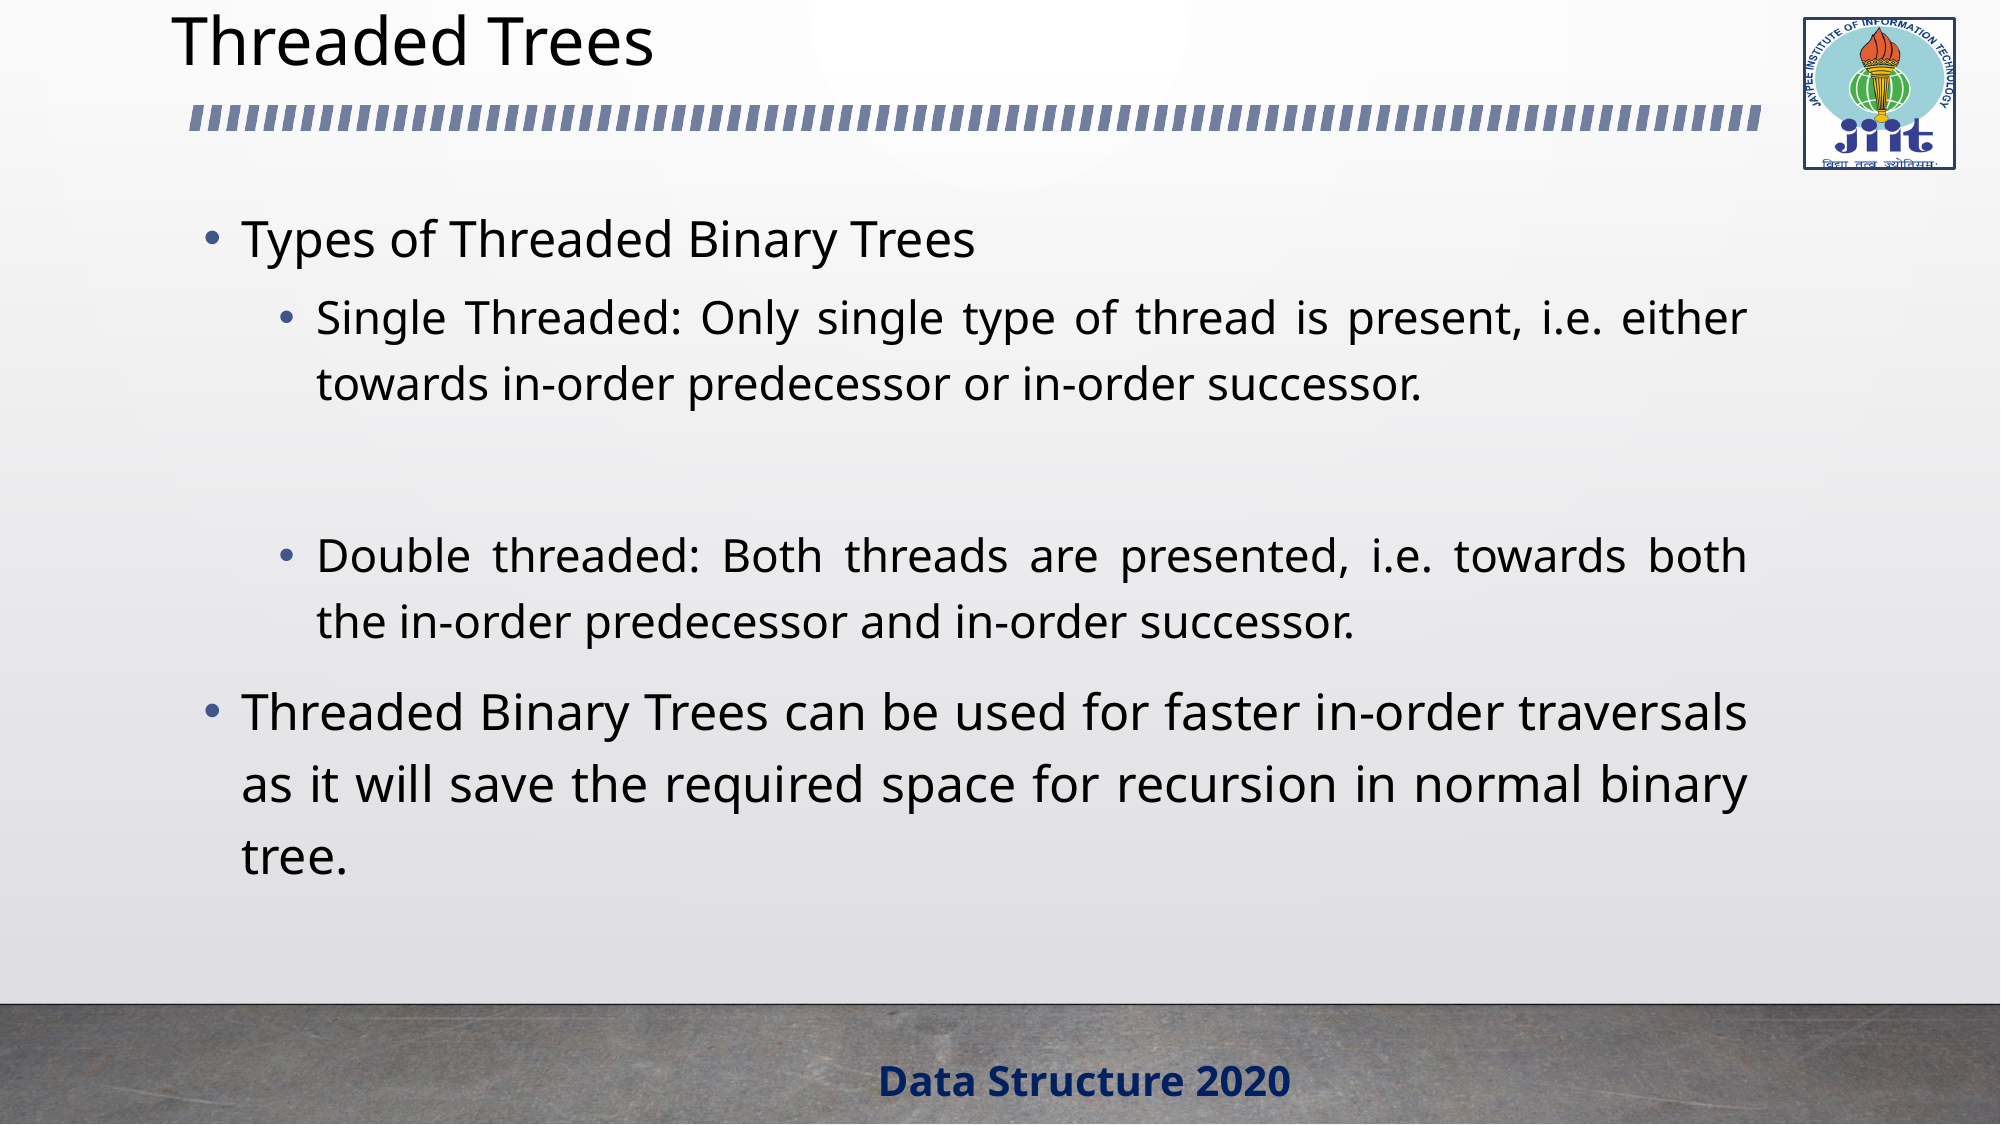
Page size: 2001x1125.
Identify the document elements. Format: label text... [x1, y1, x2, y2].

title Threaded Trees [156, 0, 1732, 173]
list Types of Threaded Binary Trees Single Threaded: Only single type of thread is present, i.e. either towards in-order predecessor or in-order successor. Double threaded: Both threads are presented, i.e. towards both the in-order predecessor and in-order successor. Threaded Binary Trees can be used for faster in-order traversals as it will save the required space for recursion in normal binary tree. [188, 188, 1764, 958]
picture [0, 1004, 2000, 1124]
picture [1806, 20, 1953, 167]
